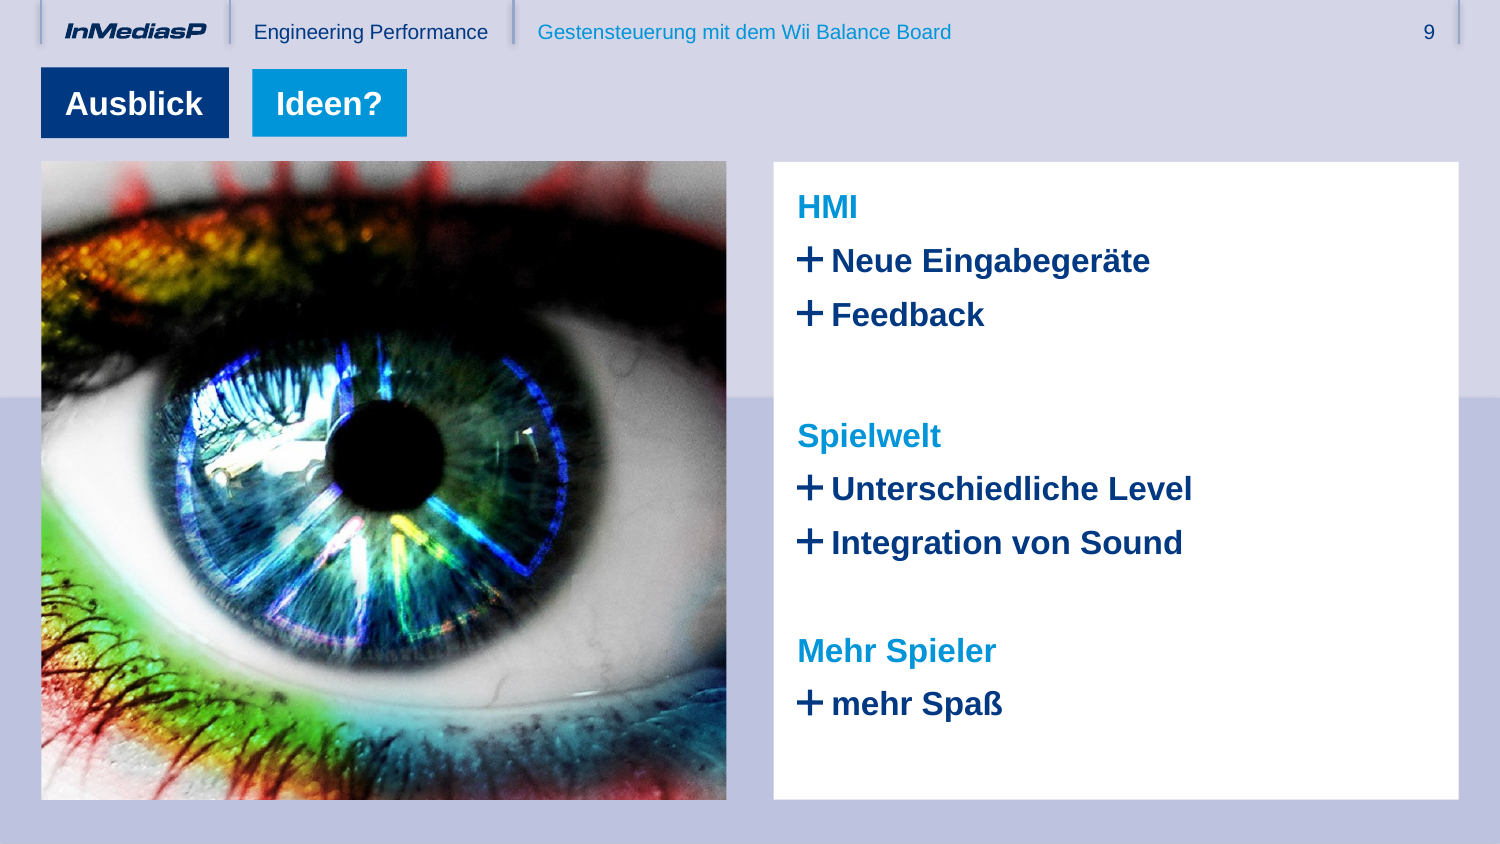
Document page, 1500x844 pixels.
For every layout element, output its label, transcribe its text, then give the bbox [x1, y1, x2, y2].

title Ausblick [40, 67, 230, 139]
text_box Ideen? [252, 69, 407, 137]
list HMI Neue Eingabegeräte Feedback Spielwelt Unterschiedliche Level Integration von Sound Mehr Spieler mehr Spaß [796, 185, 1436, 777]
picture [41, 161, 727, 801]
